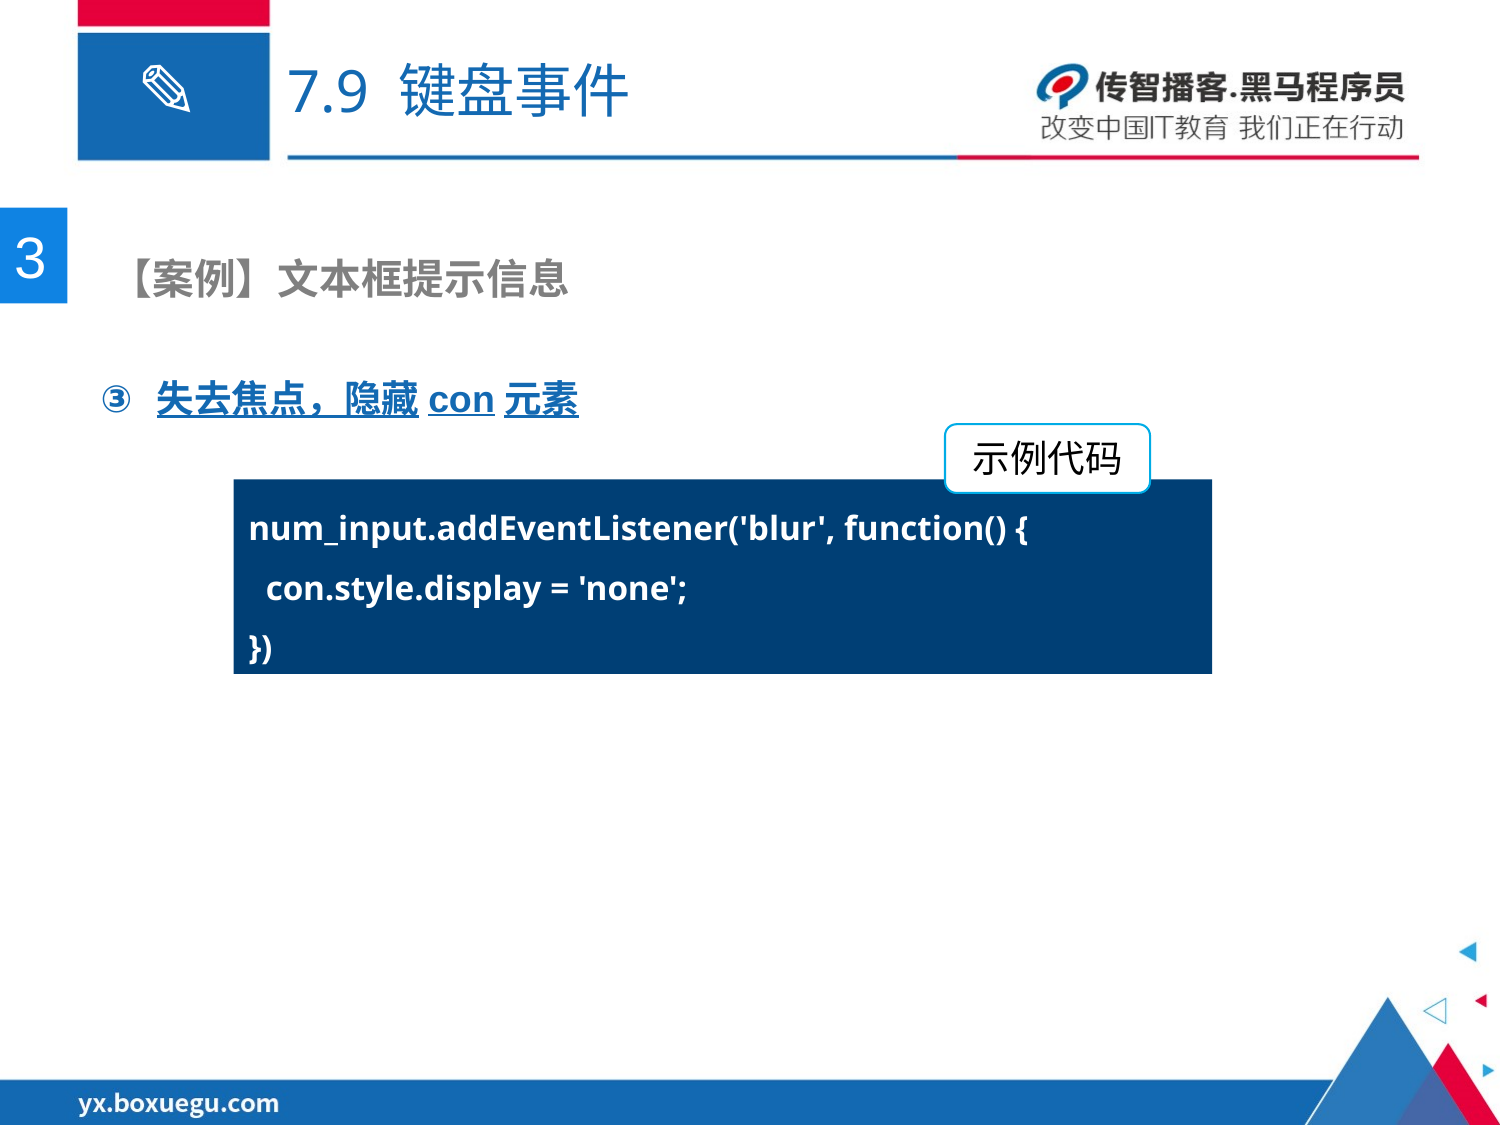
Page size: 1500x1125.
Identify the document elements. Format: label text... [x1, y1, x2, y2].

title 7.9 键盘事件 [271, 25, 1046, 153]
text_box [233, 423, 1213, 677]
picture [0, 1, 1500, 1125]
text_box 【案例】文本框提示信息 [70, 245, 842, 310]
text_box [0, 207, 68, 304]
text_box 失去焦点，隐藏con元素 [85, 322, 1383, 428]
